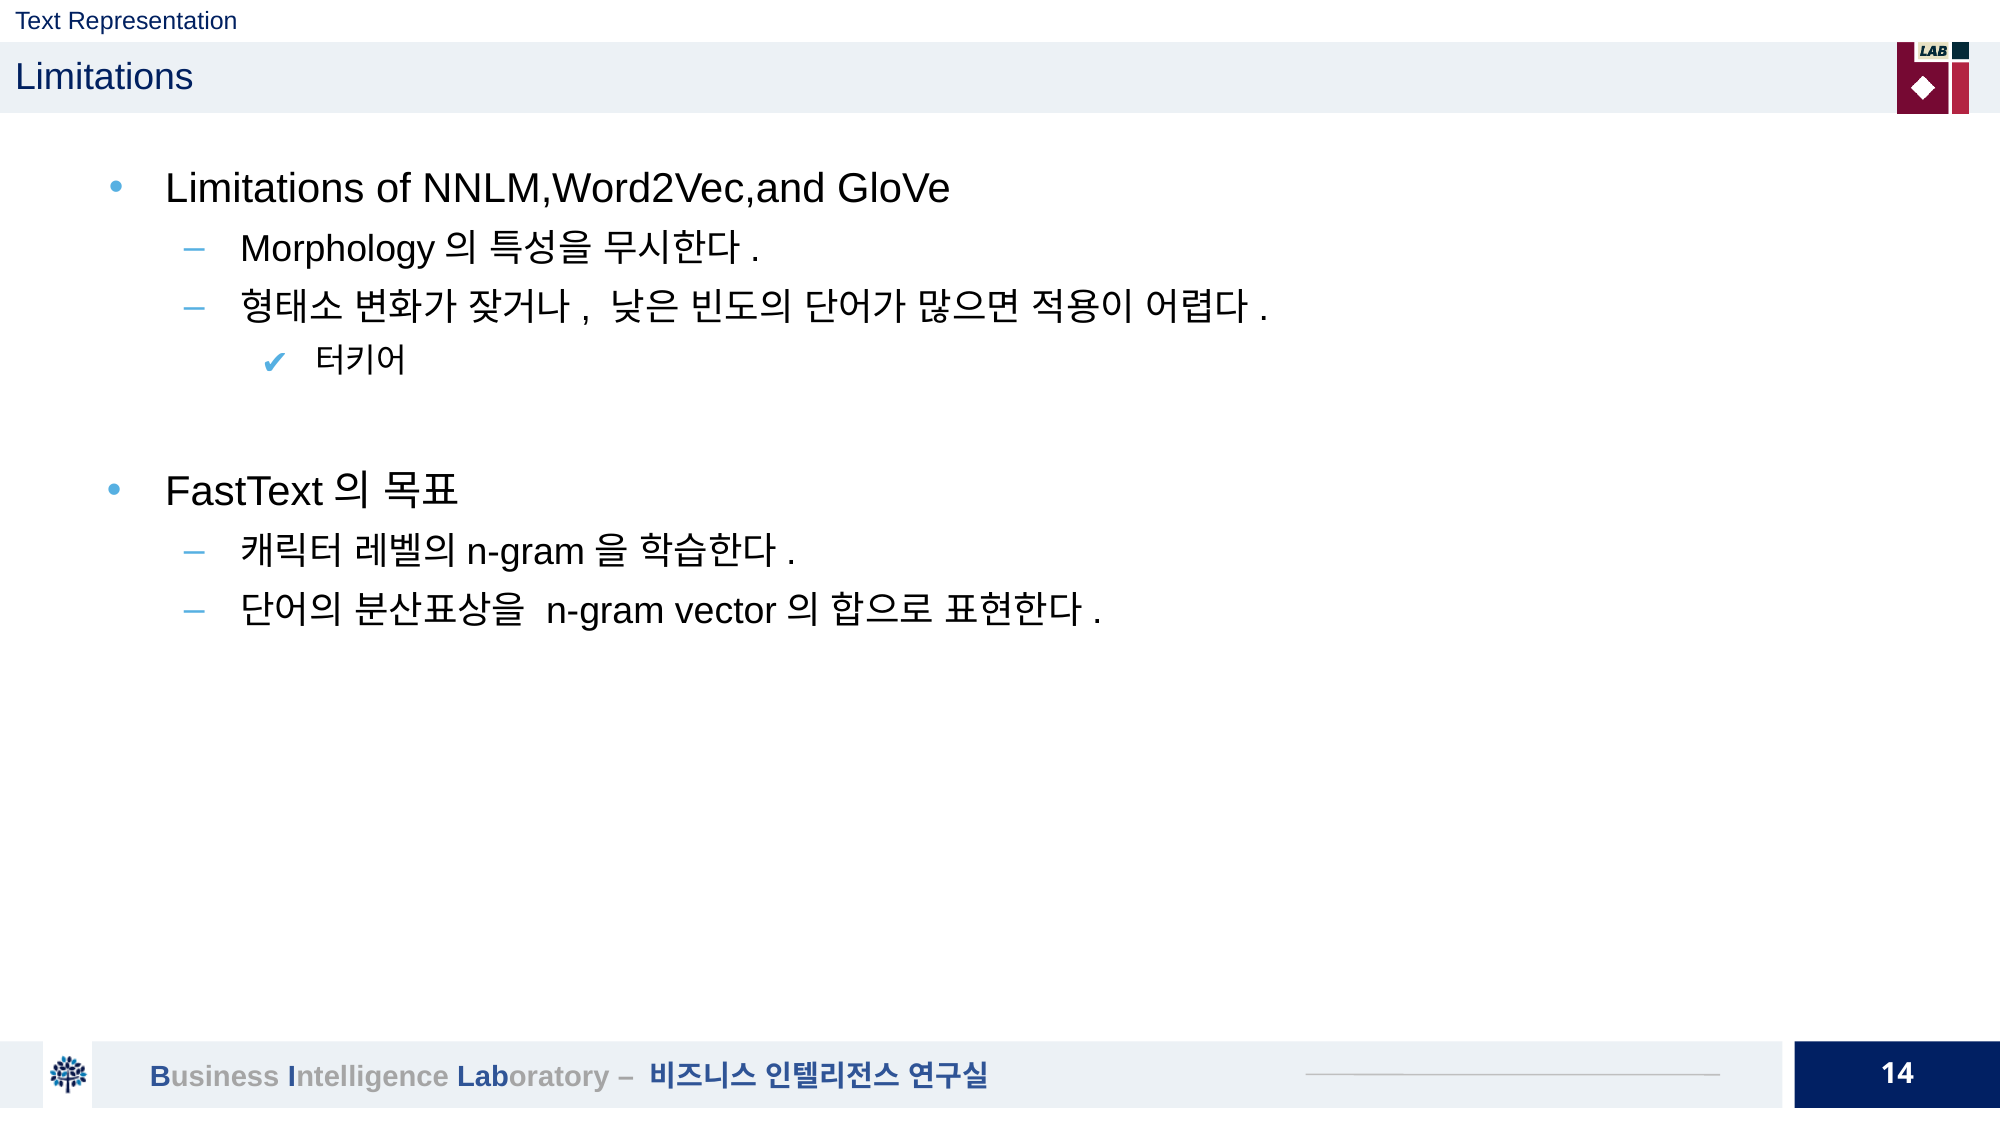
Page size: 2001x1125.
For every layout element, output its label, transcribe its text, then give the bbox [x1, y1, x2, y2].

picture [1897, 41, 1969, 114]
picture [43, 1041, 92, 1108]
title Text Representation [0, 0, 598, 42]
subtitle Limitations [0, 42, 1326, 113]
list Limitations of NNLM,Word2Vec,and GloVe Morphology의 특성을 무시한다. 형태소 변화가 잦거나, 낮은 빈도의 단어가 많으면 적용이 어렵다. 터키어 FastText의 목표 캐릭터 레벨의n-gram을 학습한다. 단어의 분산표상을 n-gram vector의 합으로 표현한다. [73, 138, 1927, 1028]
slide_number 14 [1825, 1044, 1970, 1105]
